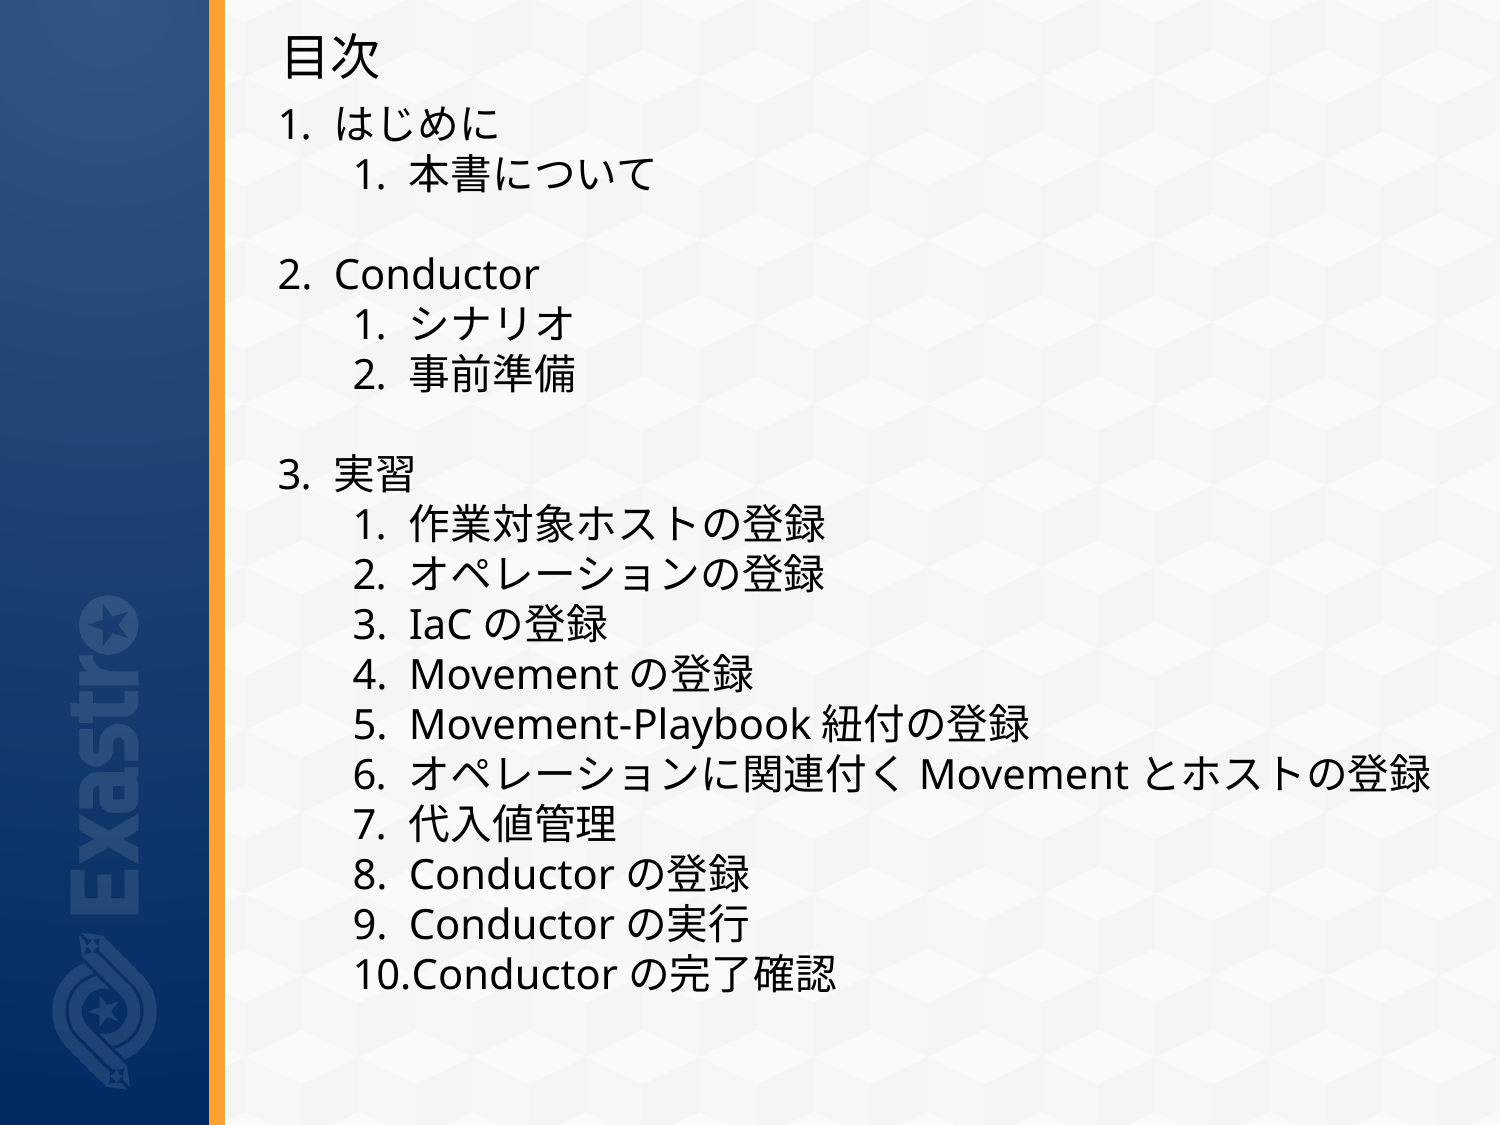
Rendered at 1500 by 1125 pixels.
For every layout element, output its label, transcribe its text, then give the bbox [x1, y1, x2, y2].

picture [0, 0, 1500, 1125]
text_box はじめに 本書について Conductor シナリオ 事前準備 実習 作業対象ホストの登録 オペレーションの登録 IaCの登録 Movementの登録 Movement-Playbook紐付の登録 オペレーションに関連付くMovementとホストの登録 代入値管理 Conductorの登録 Conductorの実行 Conductorの完了確認 [265, 85, 1471, 1106]
title 目次 [265, 19, 1471, 85]
